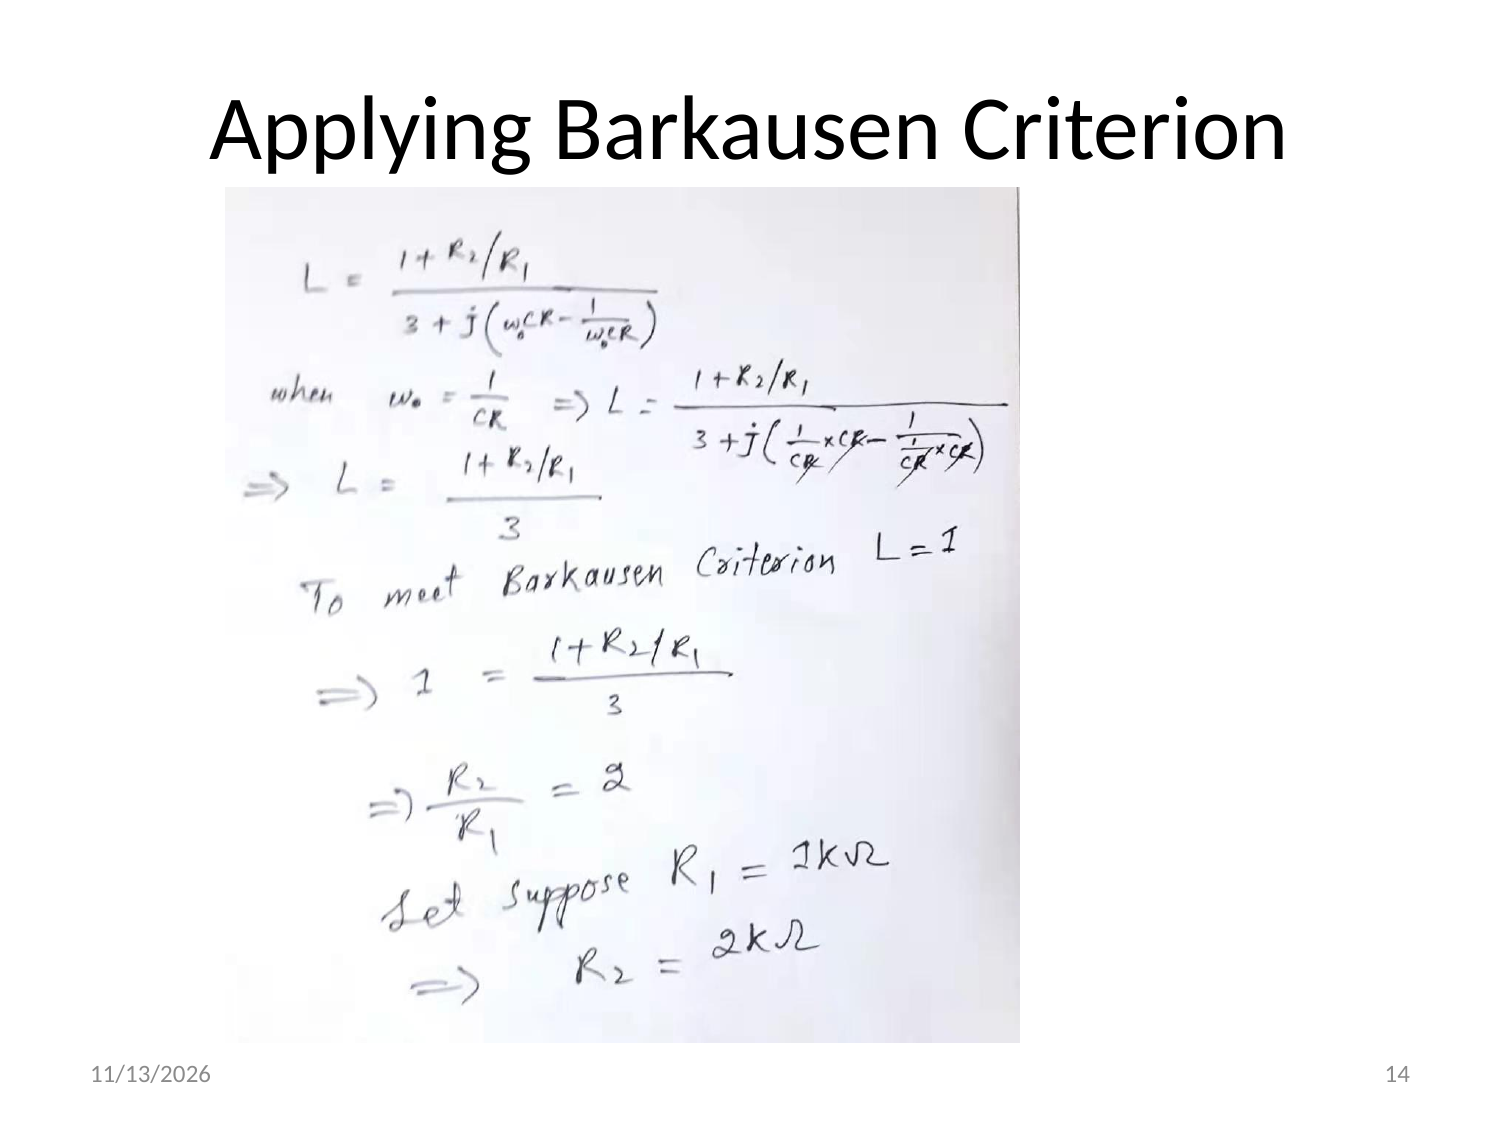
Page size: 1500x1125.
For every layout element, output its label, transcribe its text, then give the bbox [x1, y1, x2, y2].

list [224, 187, 1021, 1044]
slide_number 14 [1074, 1042, 1425, 1103]
title Applying Barkausen Criterion [75, 45, 1425, 200]
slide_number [75, 1042, 425, 1103]
